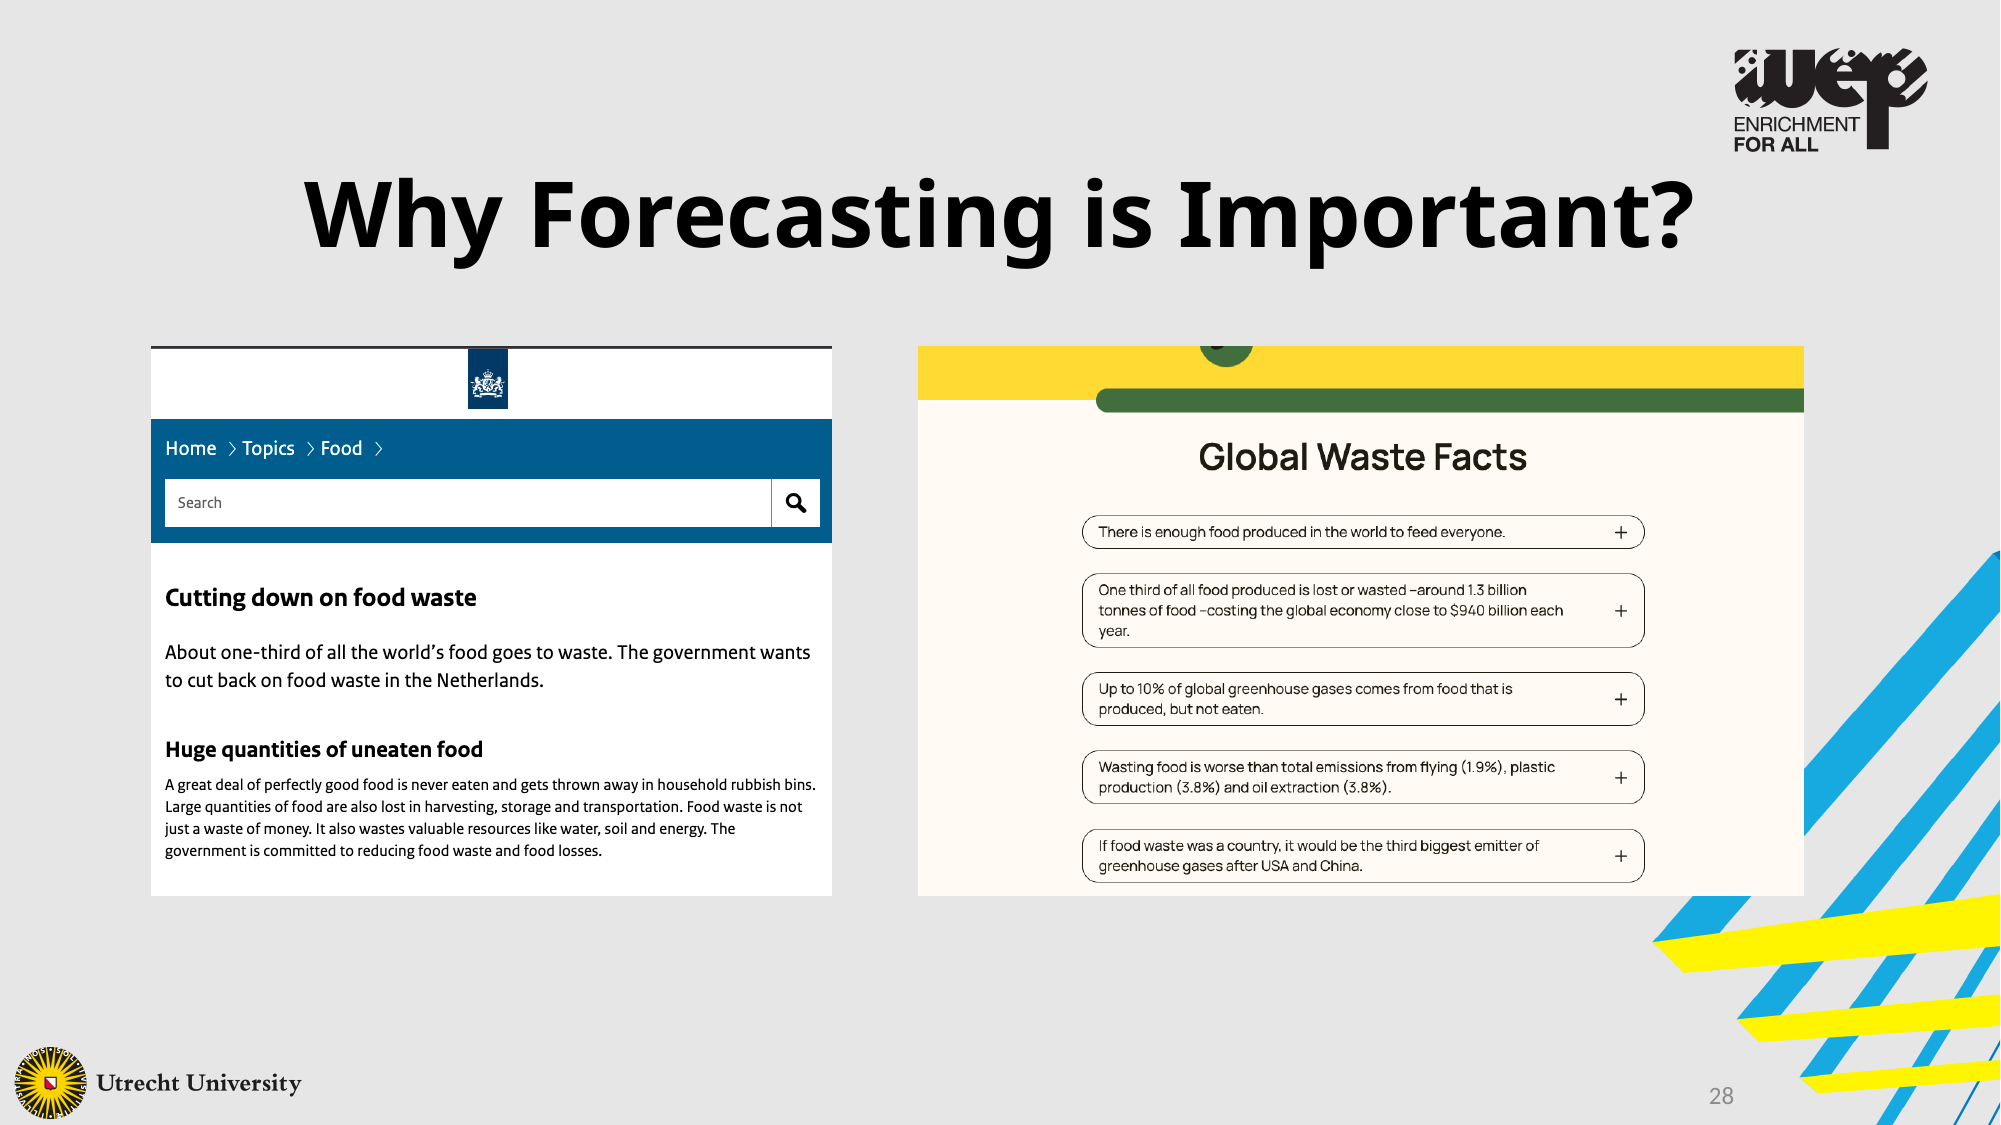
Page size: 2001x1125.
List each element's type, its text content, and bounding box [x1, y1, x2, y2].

slide_number 28 [1299, 1065, 1750, 1125]
picture [0, 0, 2001, 1125]
text_box Why Forecasting is Important? [196, 91, 1804, 275]
